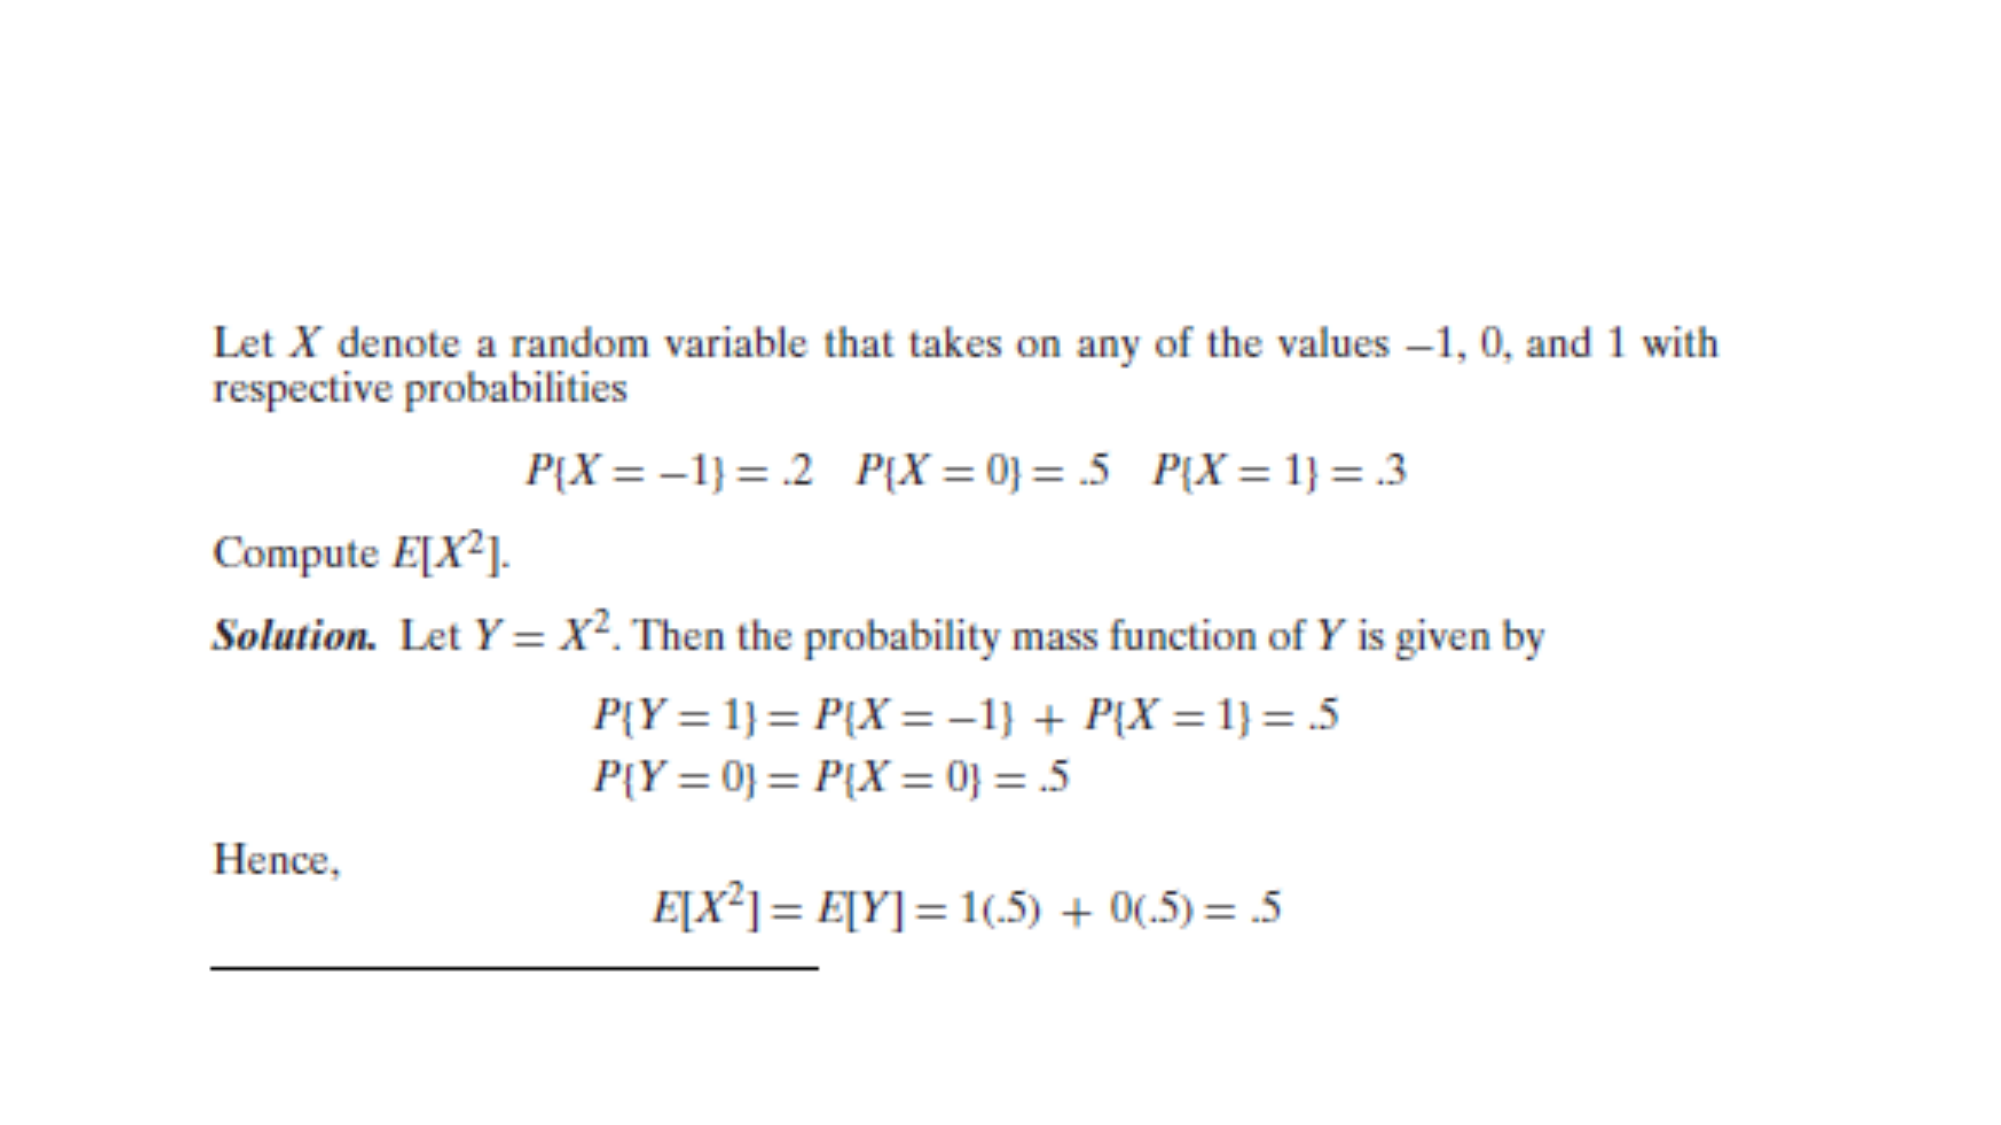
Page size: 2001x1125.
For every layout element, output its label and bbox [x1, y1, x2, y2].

list [160, 310, 1766, 972]
